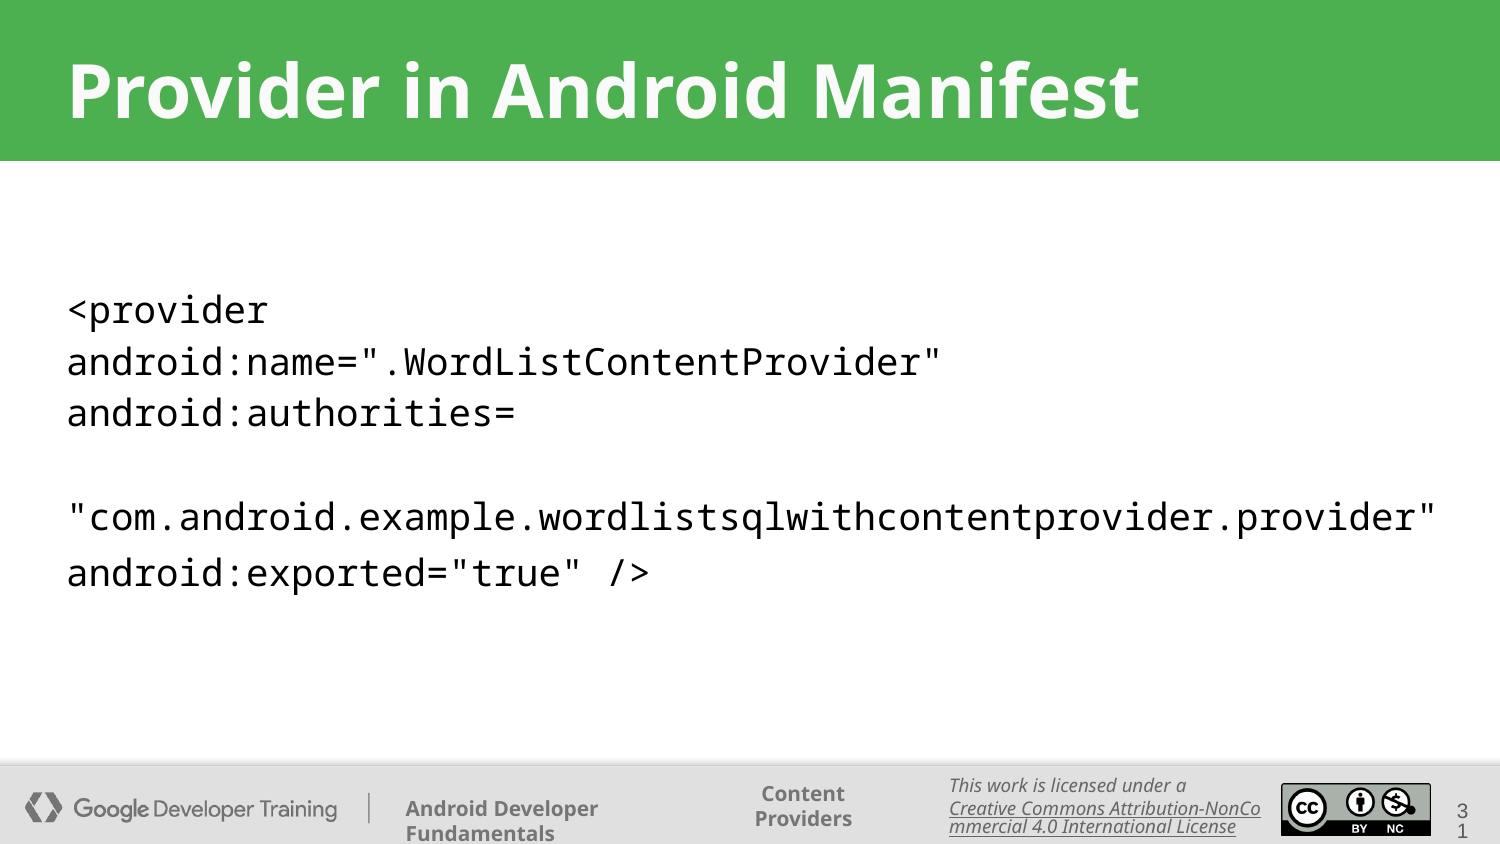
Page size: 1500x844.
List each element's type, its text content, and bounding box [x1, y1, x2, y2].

title Provider in Android Manifest [51, 28, 1449, 122]
slide_number 31 [1389, 777, 1480, 842]
picture [0, 161, 1500, 844]
list <provider android:name=".WordListContentProvider" android:authorities= "com.android.example.wordlistsqlwithcontentprovider.provider" android:exported="true" /> [51, 264, 1500, 540]
